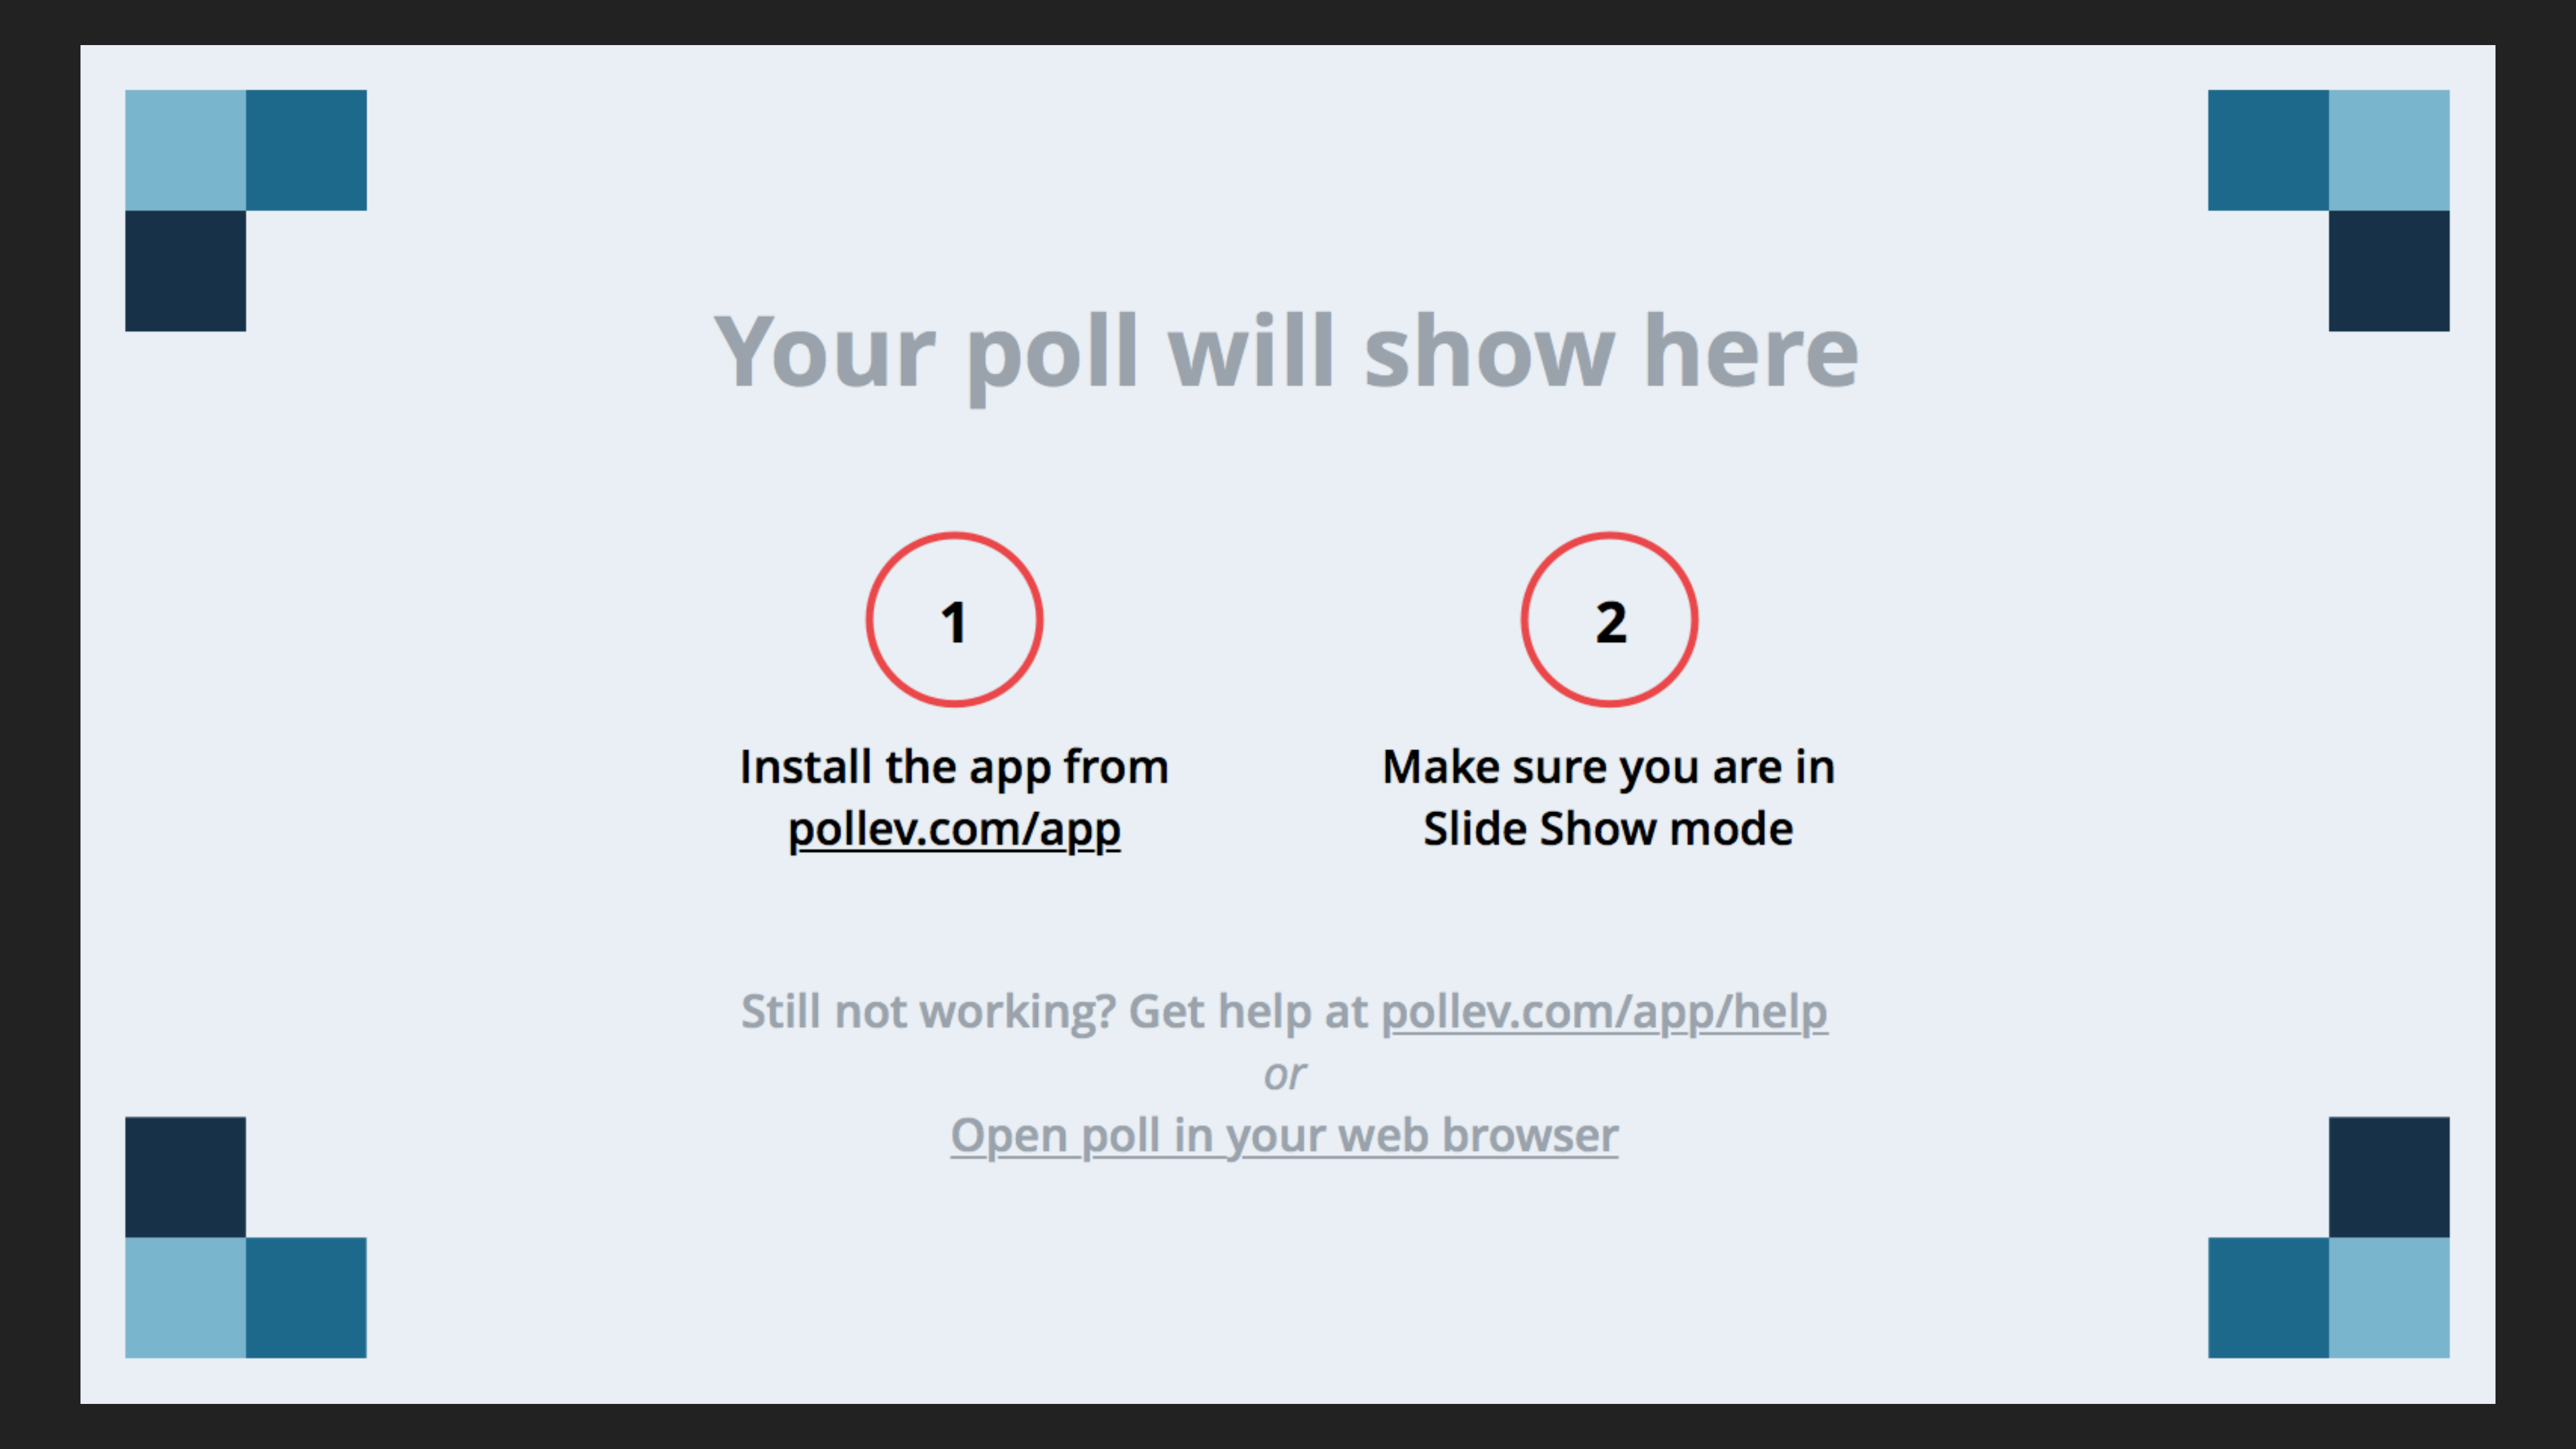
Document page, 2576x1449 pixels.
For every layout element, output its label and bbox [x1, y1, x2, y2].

picture [80, 45, 2496, 1404]
